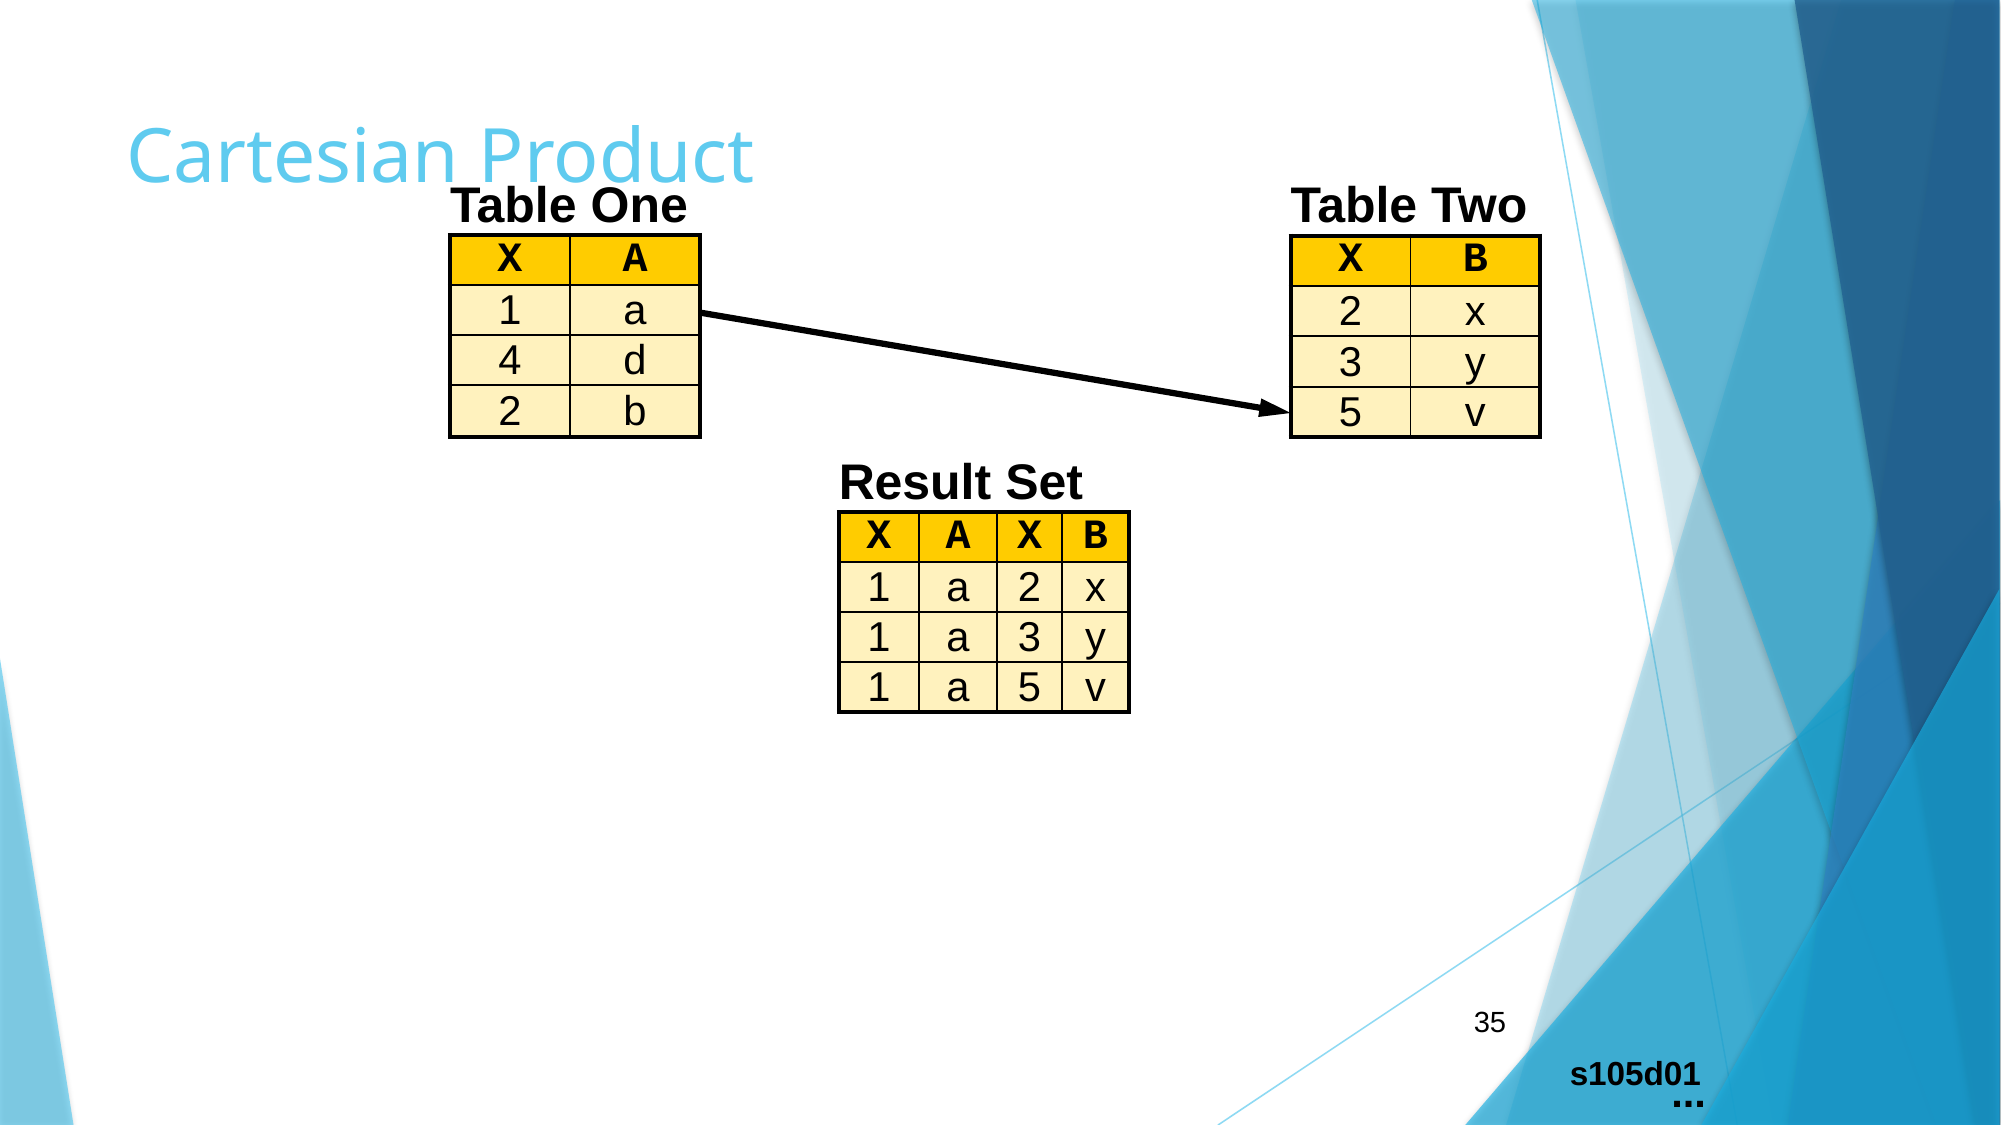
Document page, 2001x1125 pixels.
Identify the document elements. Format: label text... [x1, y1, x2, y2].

table_cell X [1293, 238, 1410, 285]
table_cell d [571, 336, 698, 384]
table_cell B [1411, 238, 1538, 285]
table_cell y [1063, 613, 1127, 661]
table_cell B [1063, 514, 1127, 561]
table_cell 1 [841, 663, 918, 710]
table_cell 2 [998, 563, 1061, 611]
table_cell a [920, 613, 996, 661]
text_box [699, 312, 1291, 416]
table_cell 1 [841, 563, 918, 611]
table_cell X [998, 514, 1061, 561]
text_box ... [1656, 1058, 1721, 1124]
table_cell 1 [452, 286, 569, 334]
table_header Table One [450, 175, 700, 233]
table_cell 5 [998, 663, 1061, 710]
table_cell x [1063, 563, 1127, 611]
table_cell y [1411, 337, 1538, 386]
table_cell 3 [1293, 337, 1410, 386]
table_cell v [1411, 388, 1538, 435]
table_cell X [452, 237, 569, 284]
table_cell A [571, 237, 698, 284]
table_cell X [841, 514, 918, 561]
table_cell a [920, 563, 996, 611]
table_cell v [1063, 663, 1127, 710]
table_cell b [571, 386, 698, 435]
table_cell 3 [998, 613, 1061, 661]
title Cartesian Product [111, 99, 1522, 317]
table_cell 2 [1293, 287, 1410, 335]
table_cell 1 [841, 613, 918, 661]
slide_number 35 [1409, 991, 1522, 1051]
table_cell x [1411, 287, 1538, 335]
text_box s105d01 [1555, 1037, 1716, 1107]
table_cell A [920, 514, 996, 561]
table_cell 2 [452, 386, 569, 435]
table_cell 5 [1293, 388, 1410, 435]
table_header Result Set [839, 452, 1129, 510]
table_cell 4 [452, 336, 569, 384]
table_cell a [571, 286, 698, 334]
table_header Table Two [1291, 175, 1540, 234]
table_cell a [920, 663, 996, 710]
